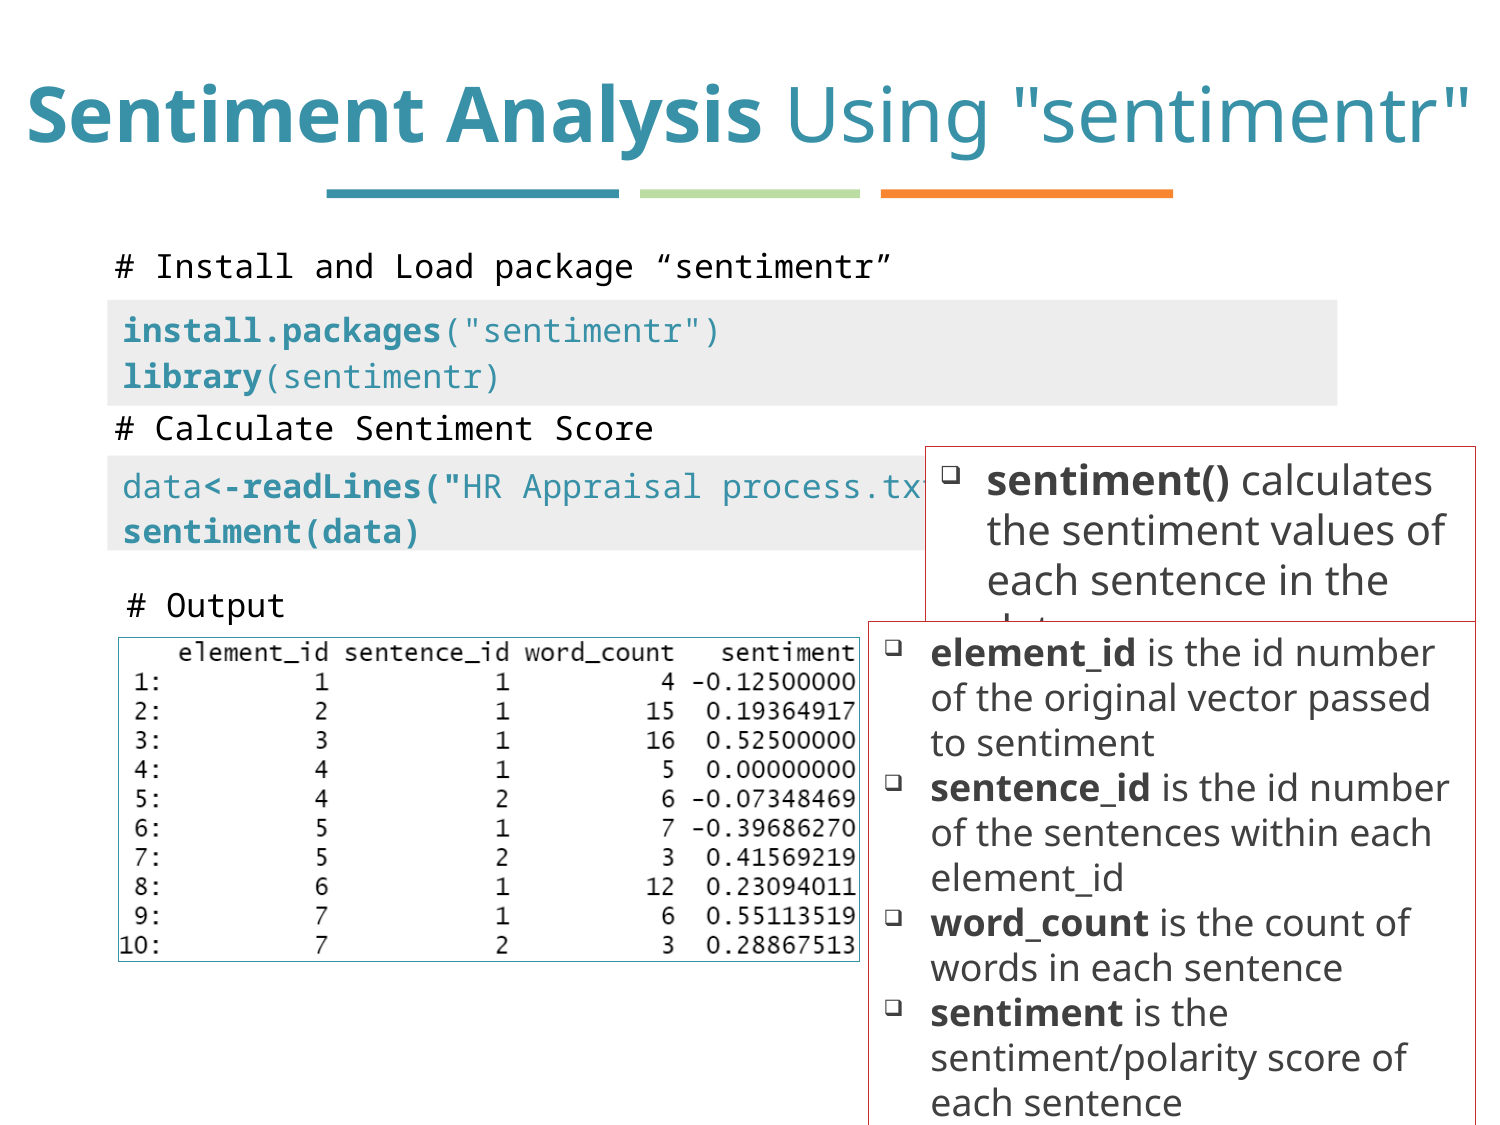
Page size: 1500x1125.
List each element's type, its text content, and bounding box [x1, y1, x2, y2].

text_box # Install and Load package “sentimentr” [99, 237, 925, 293]
text_box sentiment() calculates the sentiment values of each sentence in the data. [924, 446, 1475, 621]
text_box element_id is the id number of the original vector passed to sentiment sentence_id is the id number of the sentences within each element_id word_count is the count of words in each sentence sentiment is the sentiment/polarity score of each sentence [868, 621, 1475, 1125]
text_box # Calculate Sentiment Score [99, 399, 925, 455]
table_header data<-readLines("HR Appraisal process.txt") sentiment(data) [107, 456, 924, 550]
text_box # Output [111, 577, 937, 632]
picture [117, 637, 860, 962]
title Sentiment Analysis Using "sentimentr" [7, 44, 1493, 178]
table_header install.packages("sentimentr") library(sentimentr) [107, 300, 1337, 406]
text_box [326, 189, 1174, 199]
